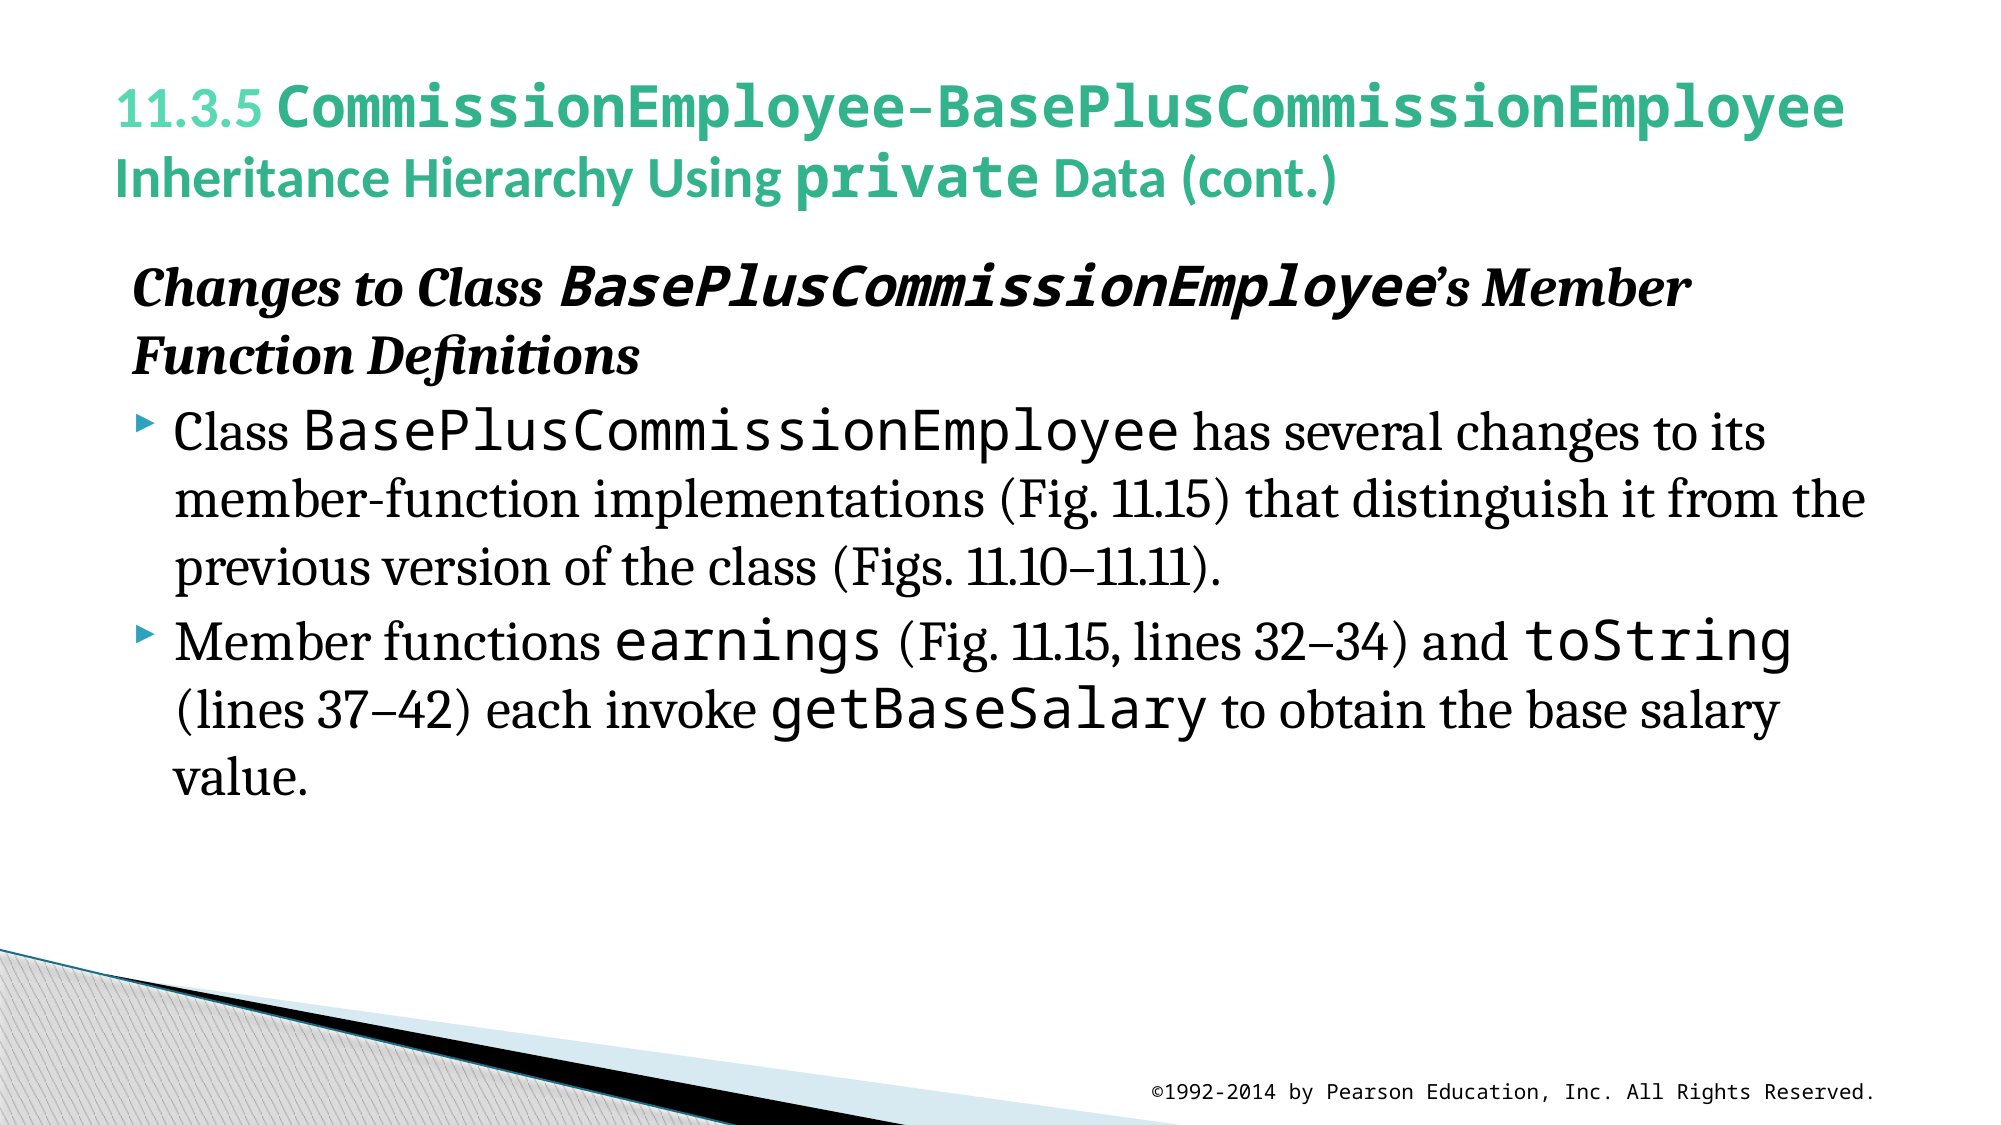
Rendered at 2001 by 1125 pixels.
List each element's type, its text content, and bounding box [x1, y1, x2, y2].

title 11.3.5 CommissionEmployee–BasePlusCommissionEmployee Inheritance Hierarchy Using private Data (cont.) [99, 45, 1900, 233]
footer ©1992-2014 by Pearson Education, Inc. All Rights Reserved. [866, 1051, 1892, 1112]
list Changes to Class BasePlusCommissionEmployee’s Member Function Definitions Class BasePlusCommissionEmployee has several changes to its member-function implementations (Fig. 11.15) that distinguish it from the previous version of the class (Figs. 11.10–11.11). Member functions earnings (Fig. 11.15, lines 32–34) and toString (lines 37–42) each invoke getBaseSalary to obtain the base salary value. [99, 242, 1900, 986]
